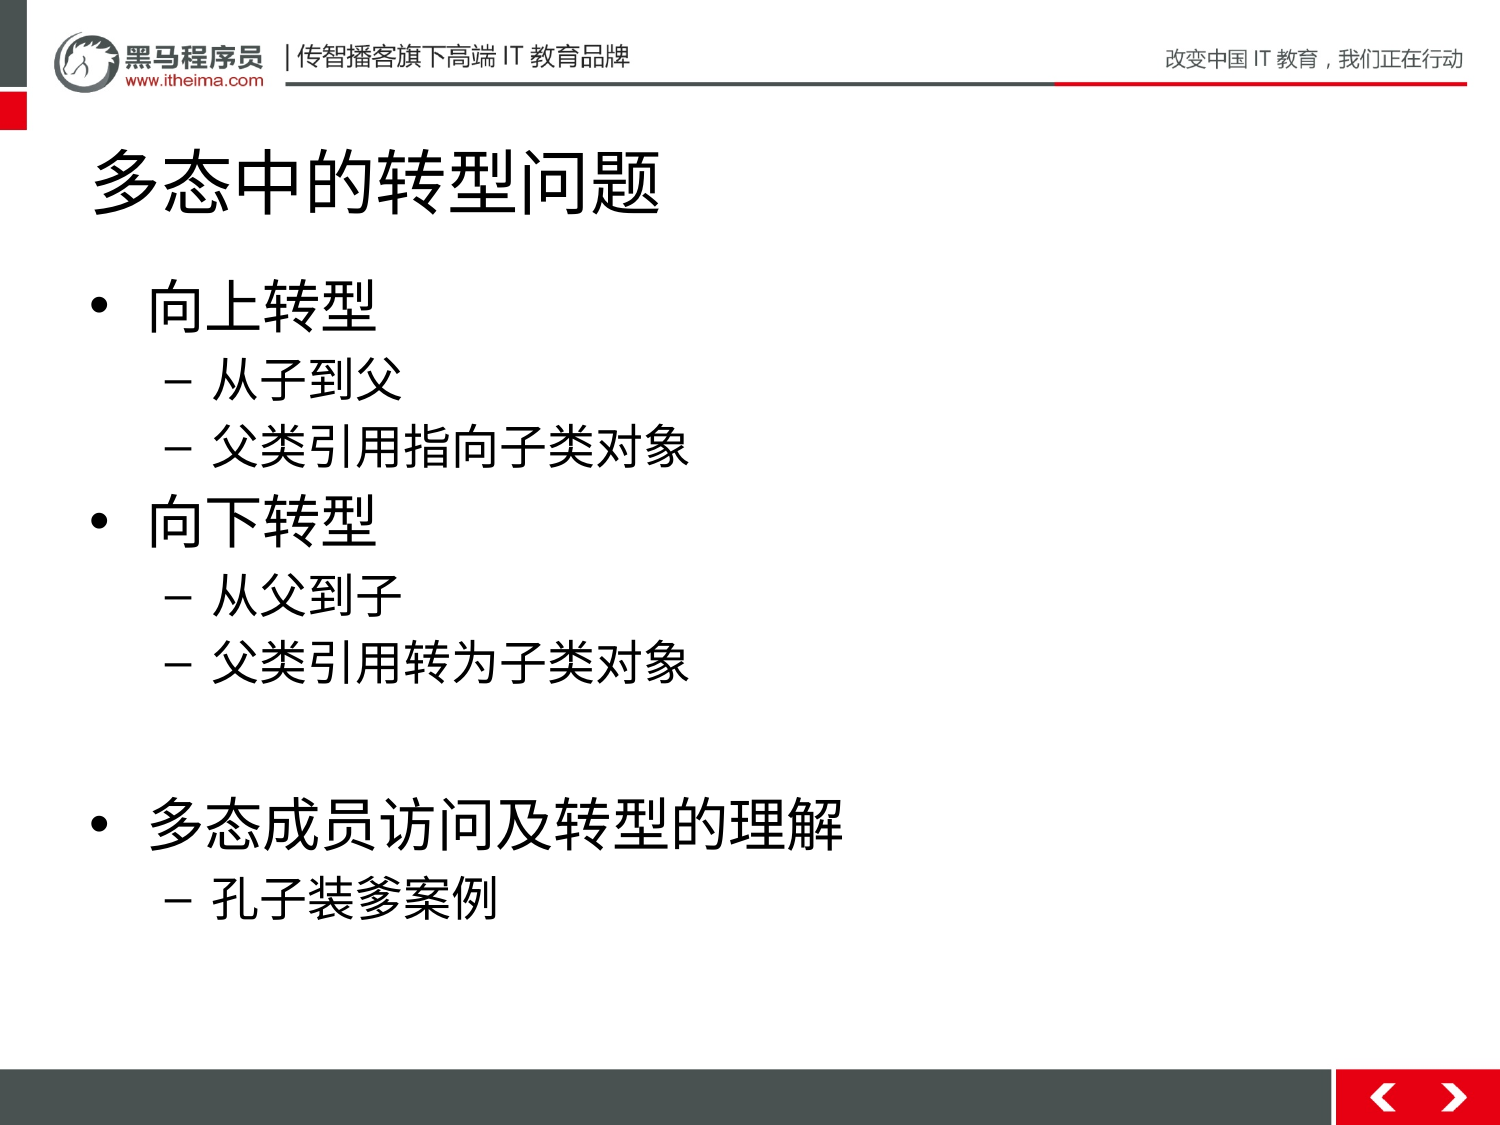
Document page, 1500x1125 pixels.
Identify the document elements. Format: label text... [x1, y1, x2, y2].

list 向上转型 从子到父 父类引用指向子类对象 向下转型 从父到子 父类引用转为子类对象 多态成员访问及转型的理解 孔子装爹案例 [75, 262, 1425, 1005]
picture [0, 0, 1500, 1125]
title 多态中的转型问题 [75, 45, 1425, 233]
